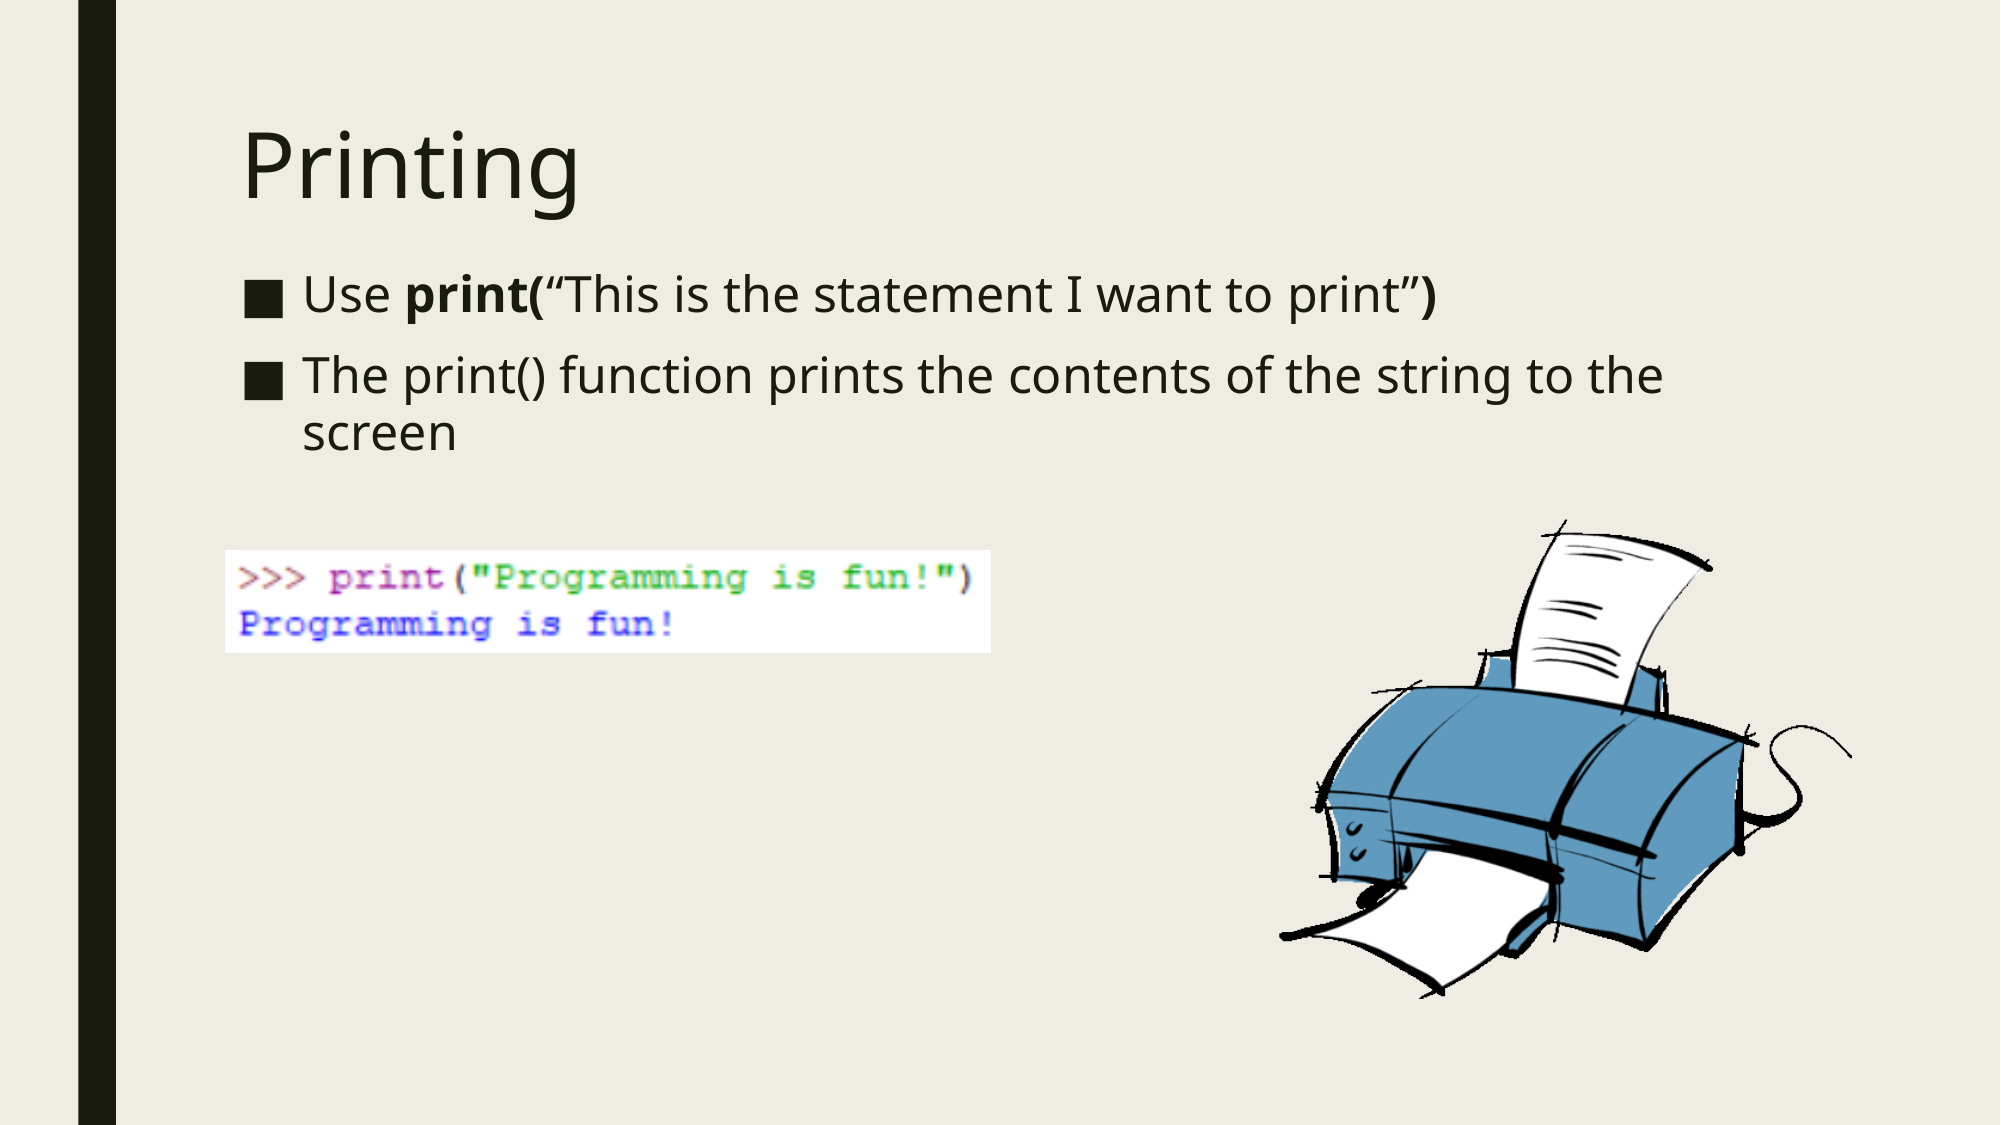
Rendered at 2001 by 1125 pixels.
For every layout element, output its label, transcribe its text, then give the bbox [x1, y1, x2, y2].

title Printing [225, 112, 1800, 259]
list Use print(“This is the statement I want to print”) The print() function prints the contents of the string to the screen [225, 259, 1800, 944]
picture [1278, 517, 1852, 999]
picture [224, 550, 991, 653]
